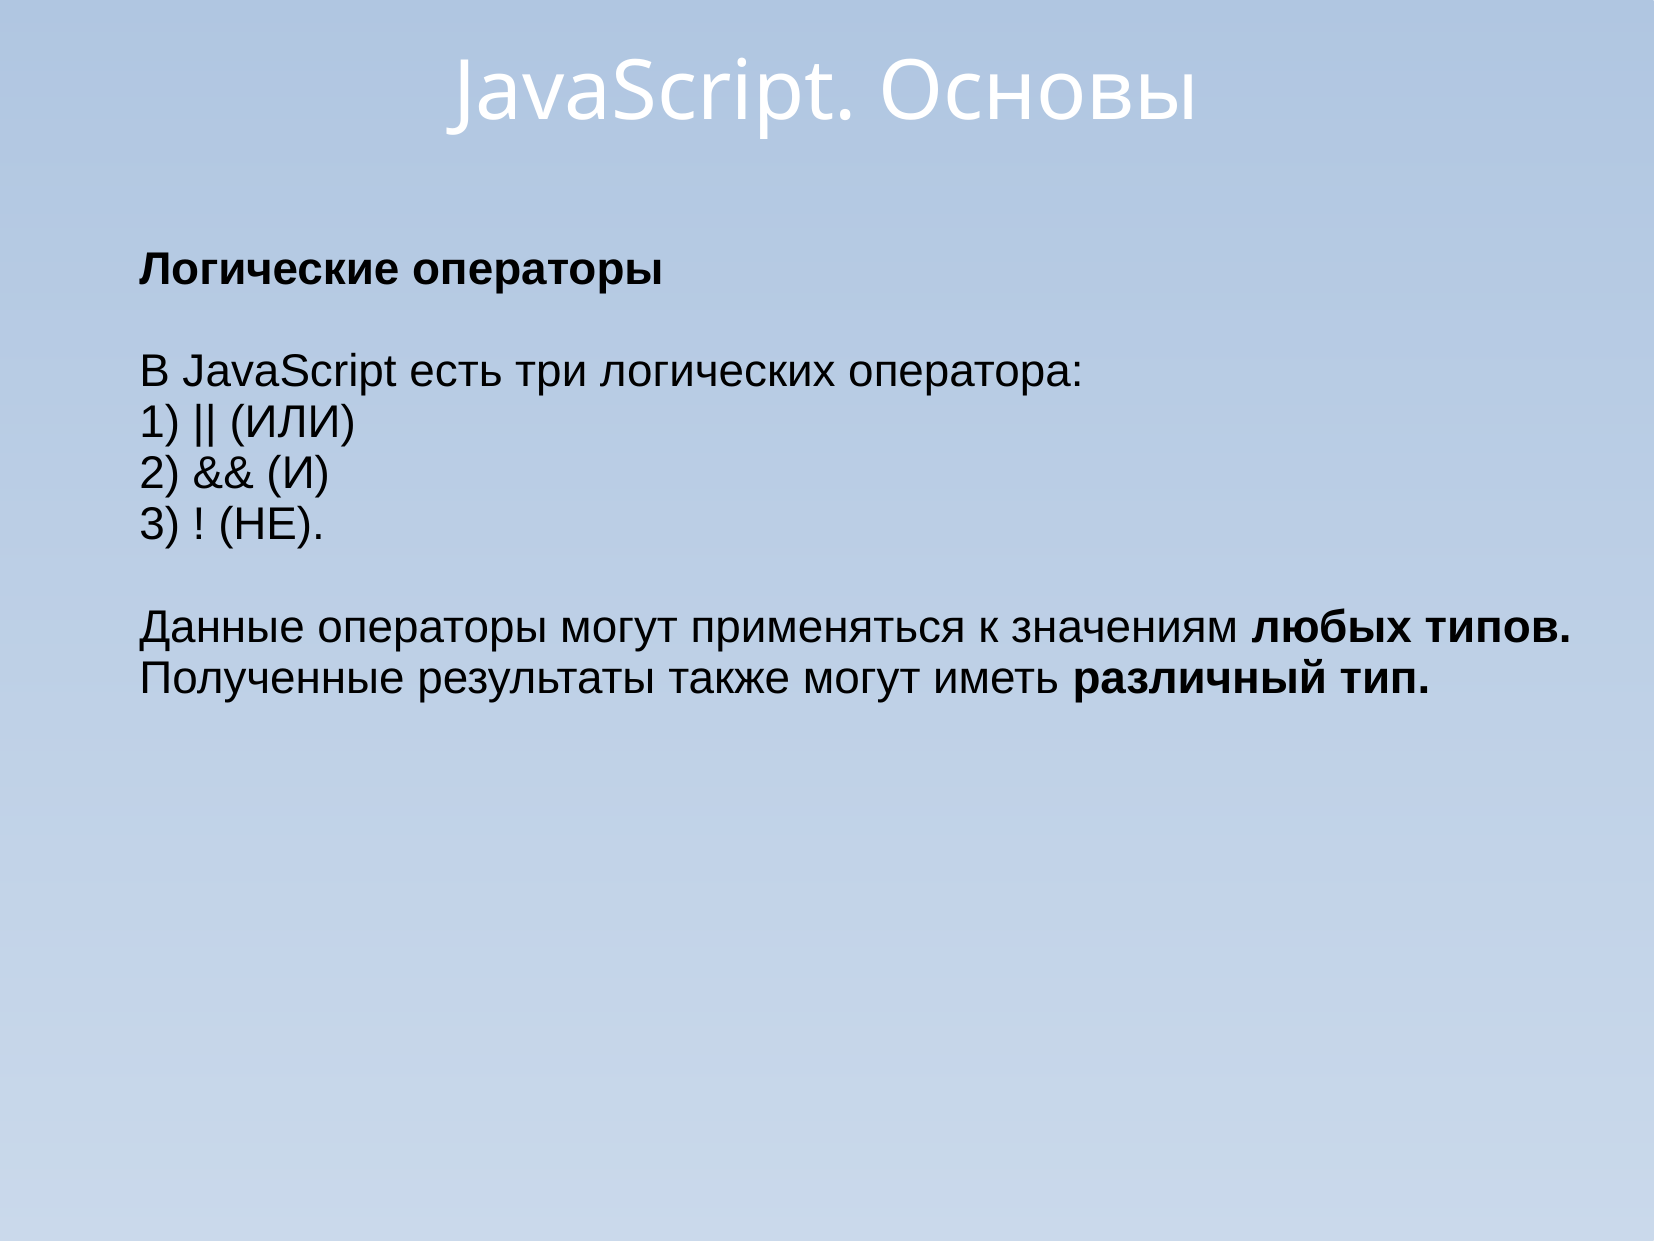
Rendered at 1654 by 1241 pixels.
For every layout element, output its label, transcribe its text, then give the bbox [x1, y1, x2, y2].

text_box Логические операторы В JavaScript есть три логических оператора: 1) || (ИЛИ) 2) && (И) 3) ! (НЕ). Данные операторы могут применяться к значениям любых типов. Полученные результаты также могут иметь различный тип. [124, 236, 1587, 813]
title JavaScript. Основы [82, 0, 1571, 196]
